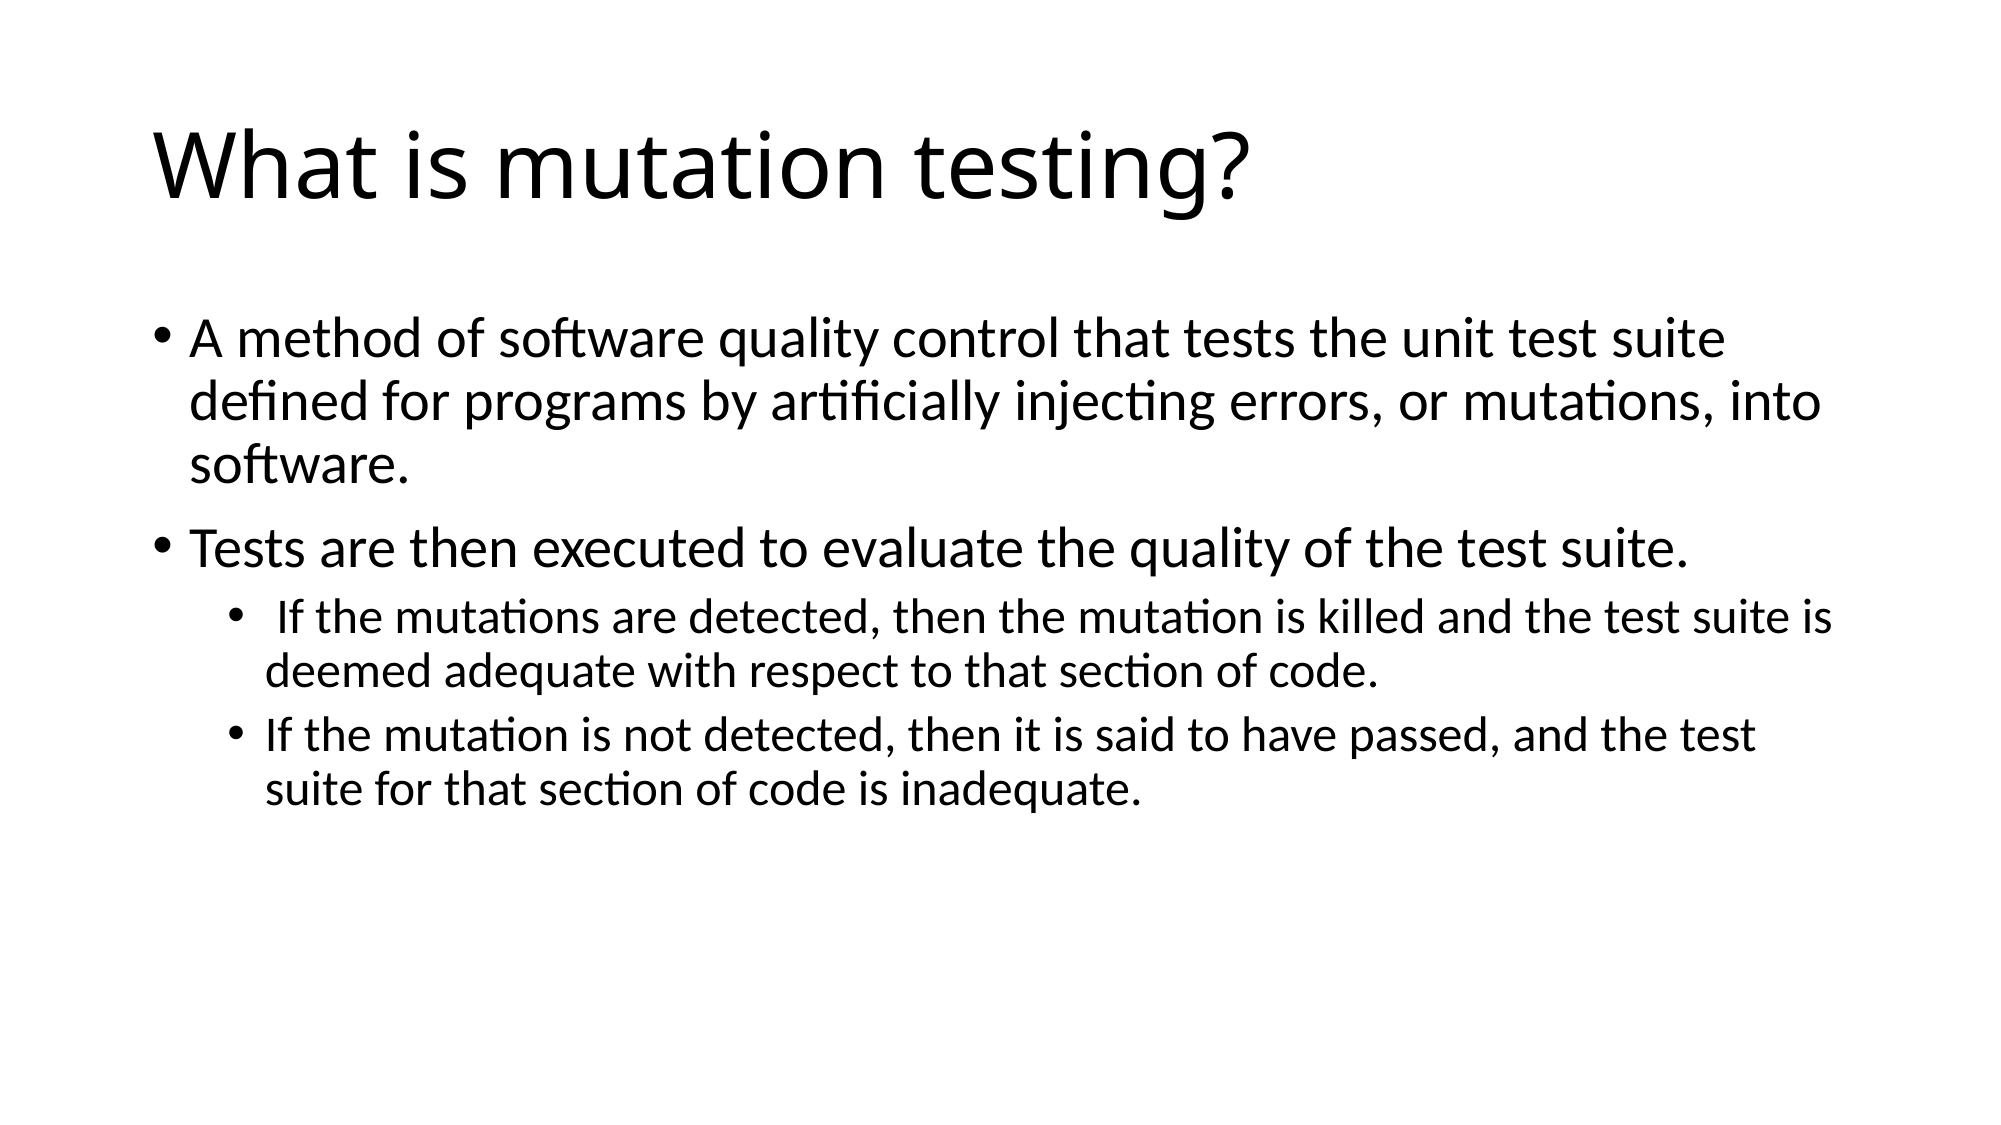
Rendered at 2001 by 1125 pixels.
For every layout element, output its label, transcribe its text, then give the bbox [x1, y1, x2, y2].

list A method of software quality control that tests the unit test suite defined for programs by artificially injecting errors, or mutations, into software. Tests are then executed to evaluate the quality of the test suite. If the mutations are detected, then the mutation is killed and the test suite is deemed adequate with respect to that section of code. If the mutation is not detected, then it is said to have passed, and the test suite for that section of code is inadequate. [137, 299, 1863, 1014]
title What is mutation testing? [137, 59, 1863, 278]
